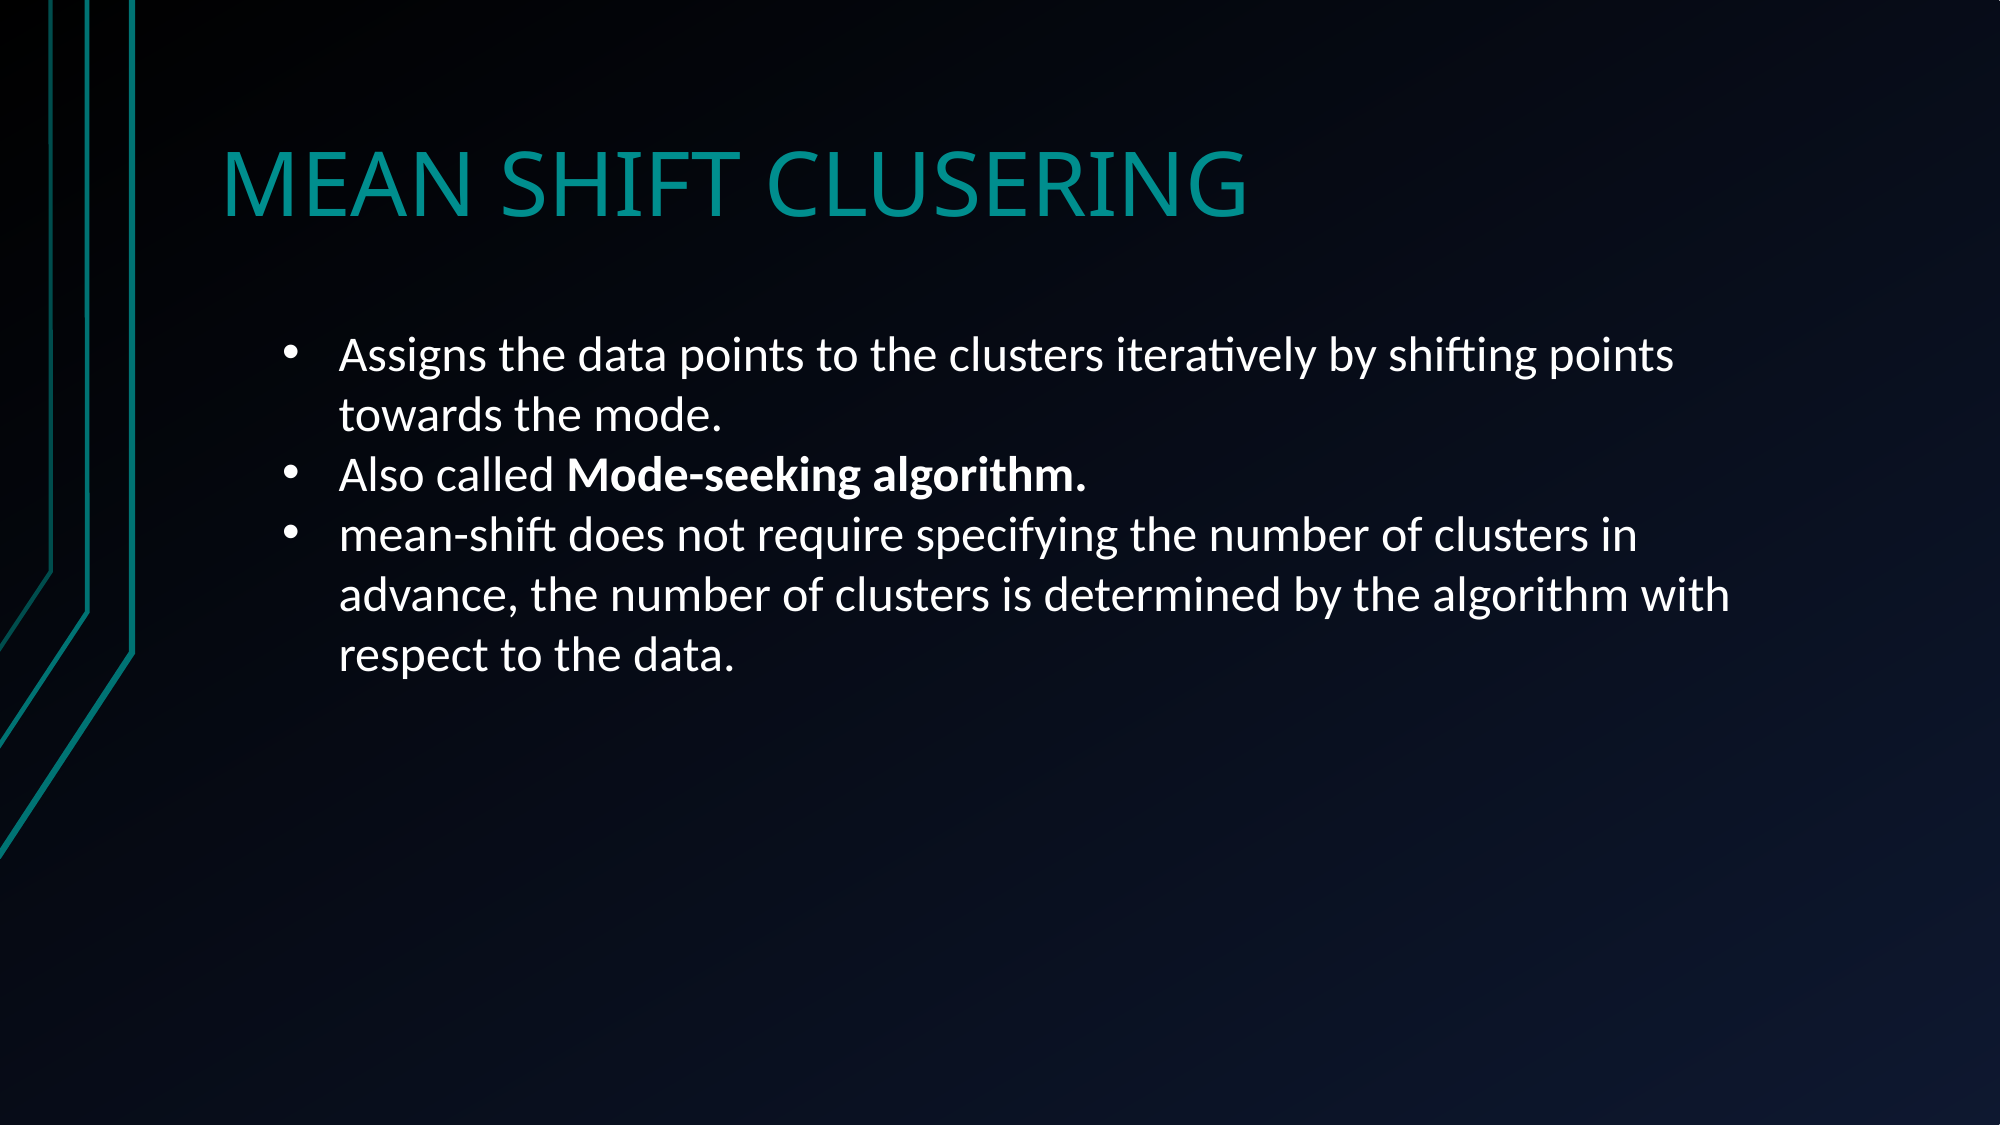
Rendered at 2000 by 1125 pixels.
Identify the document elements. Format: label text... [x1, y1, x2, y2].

text_box Assigns the data points to the clusters iteratively by shifting points towards the mode. Also called Mode-seeking algorithm. mean-shift does not require specifying the number of clusters in advance, the number of clusters is determined by the algorithm with respect to the data. [267, 314, 1827, 690]
title MEAN SHIFT CLUSERING [199, 45, 1900, 246]
